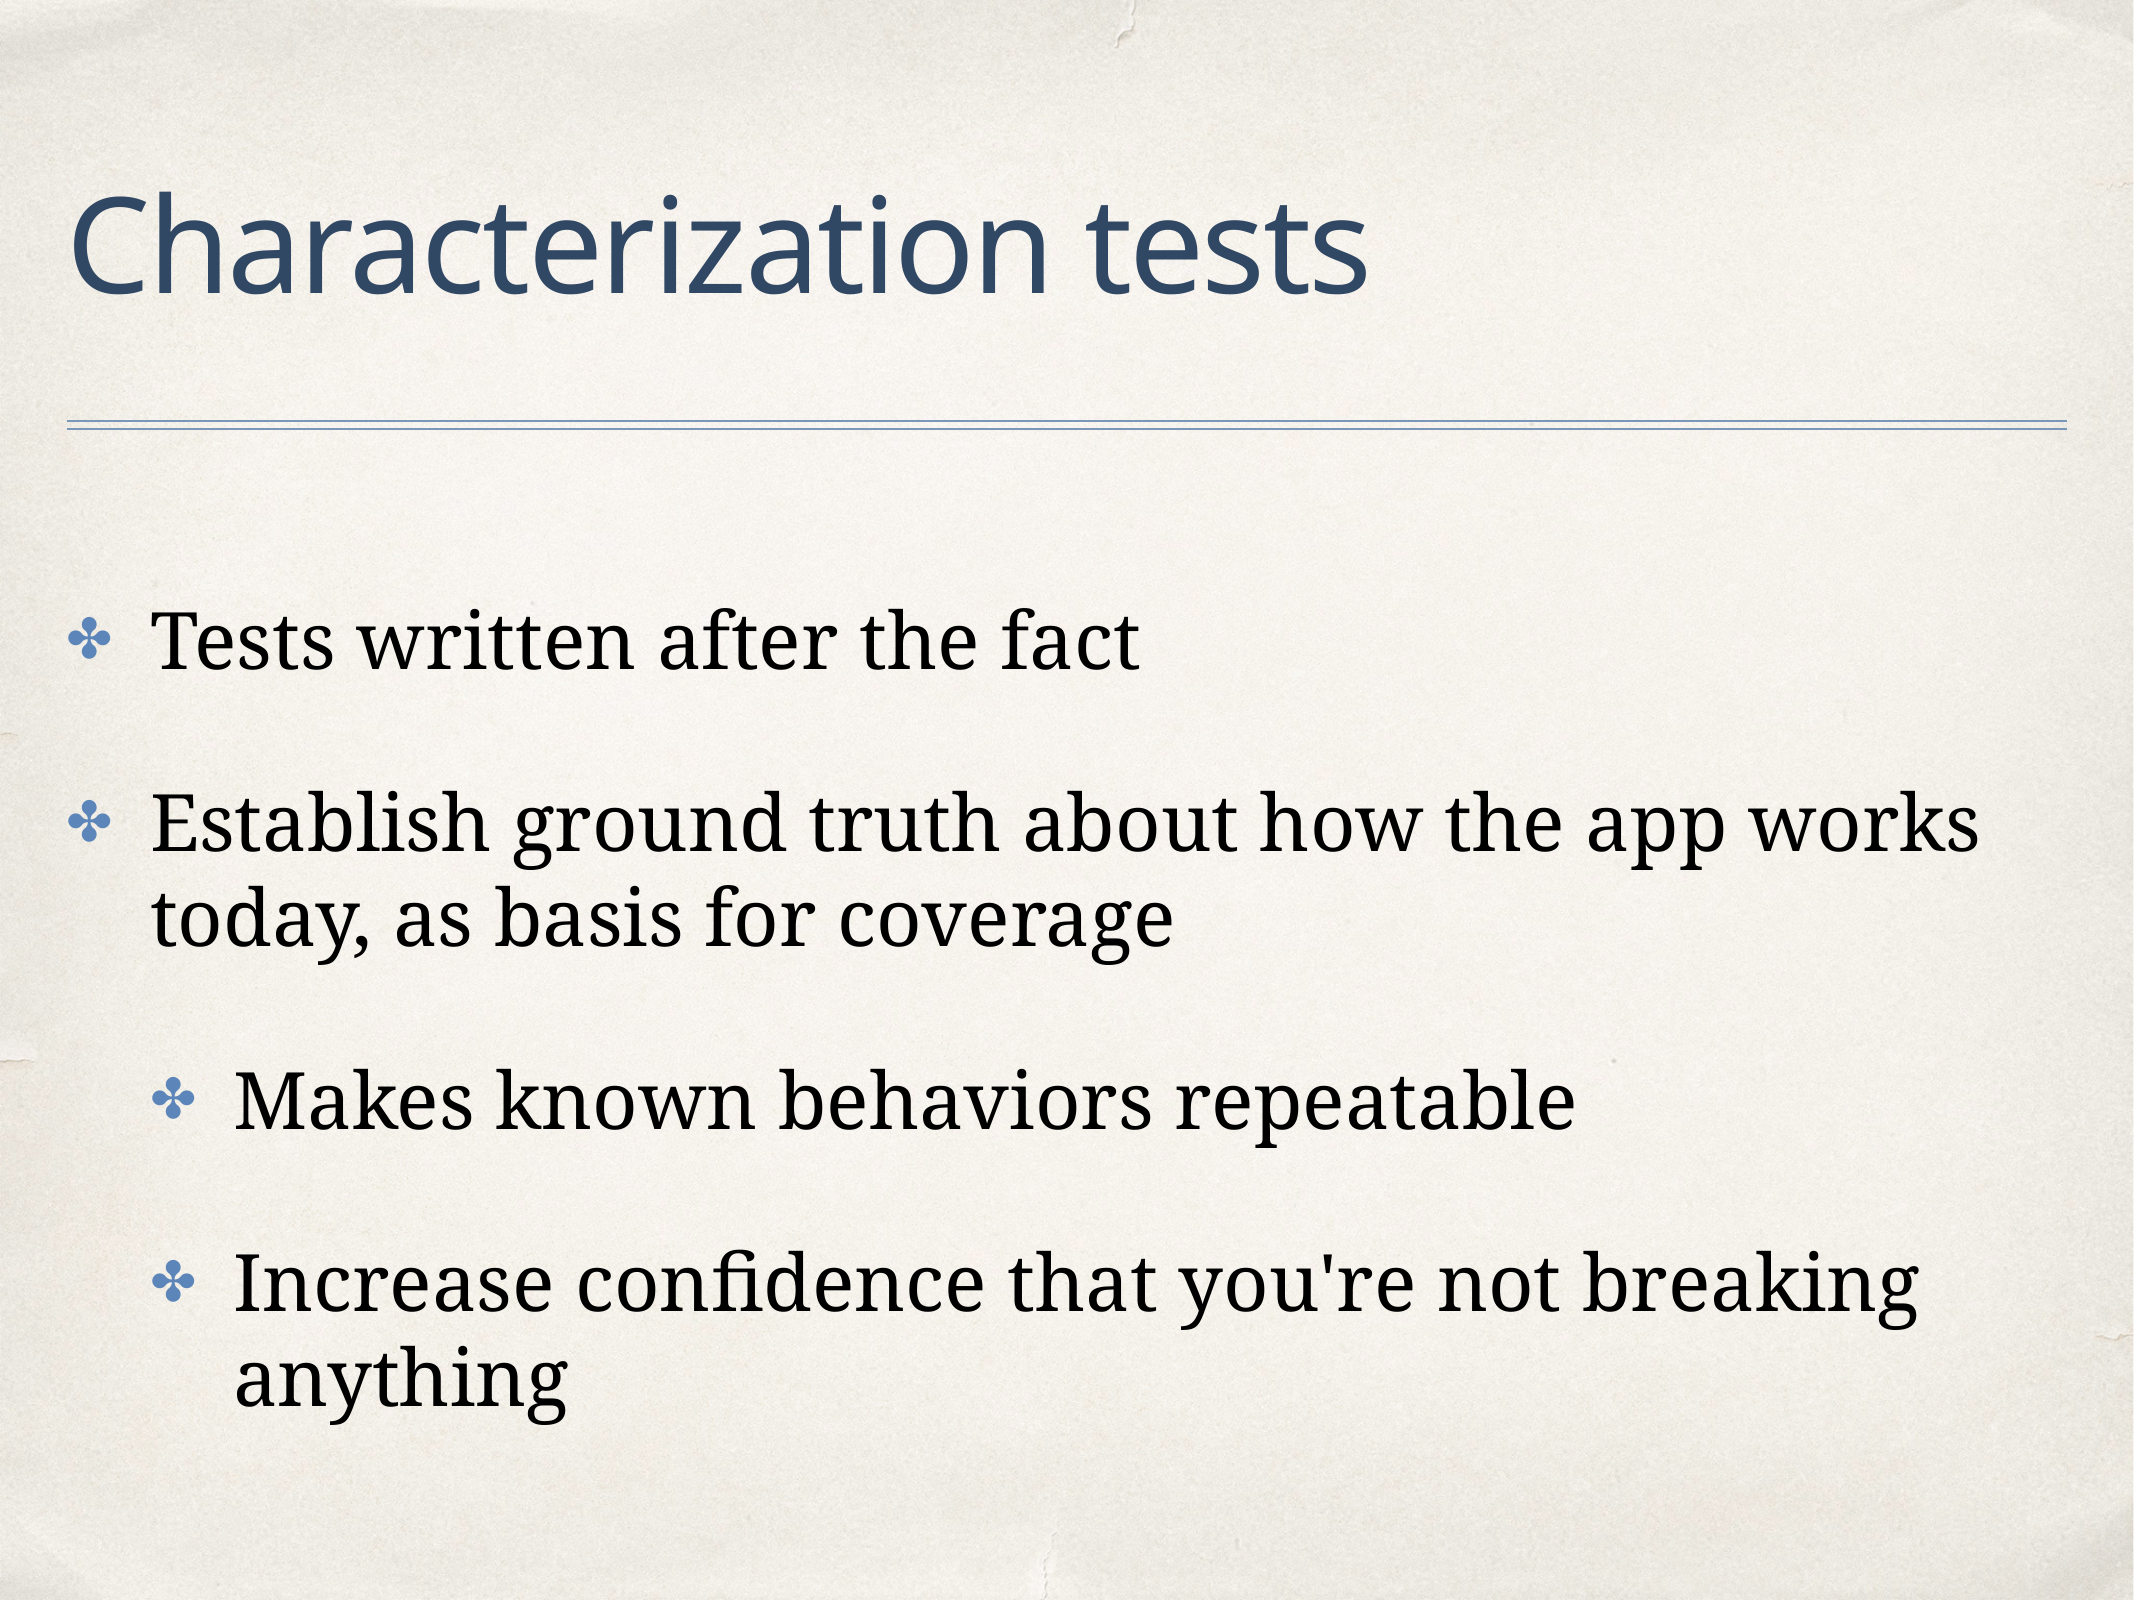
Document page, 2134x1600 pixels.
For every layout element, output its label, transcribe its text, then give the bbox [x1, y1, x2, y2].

list Tests written after the fact Establish ground truth about how the app works today, as basis for coverage Makes known behaviors repeatable Increase confidence that you're not breaking anything [57, 486, 2076, 1526]
picture [0, 0, 2134, 1600]
title Characterization tests [57, 72, 2076, 409]
